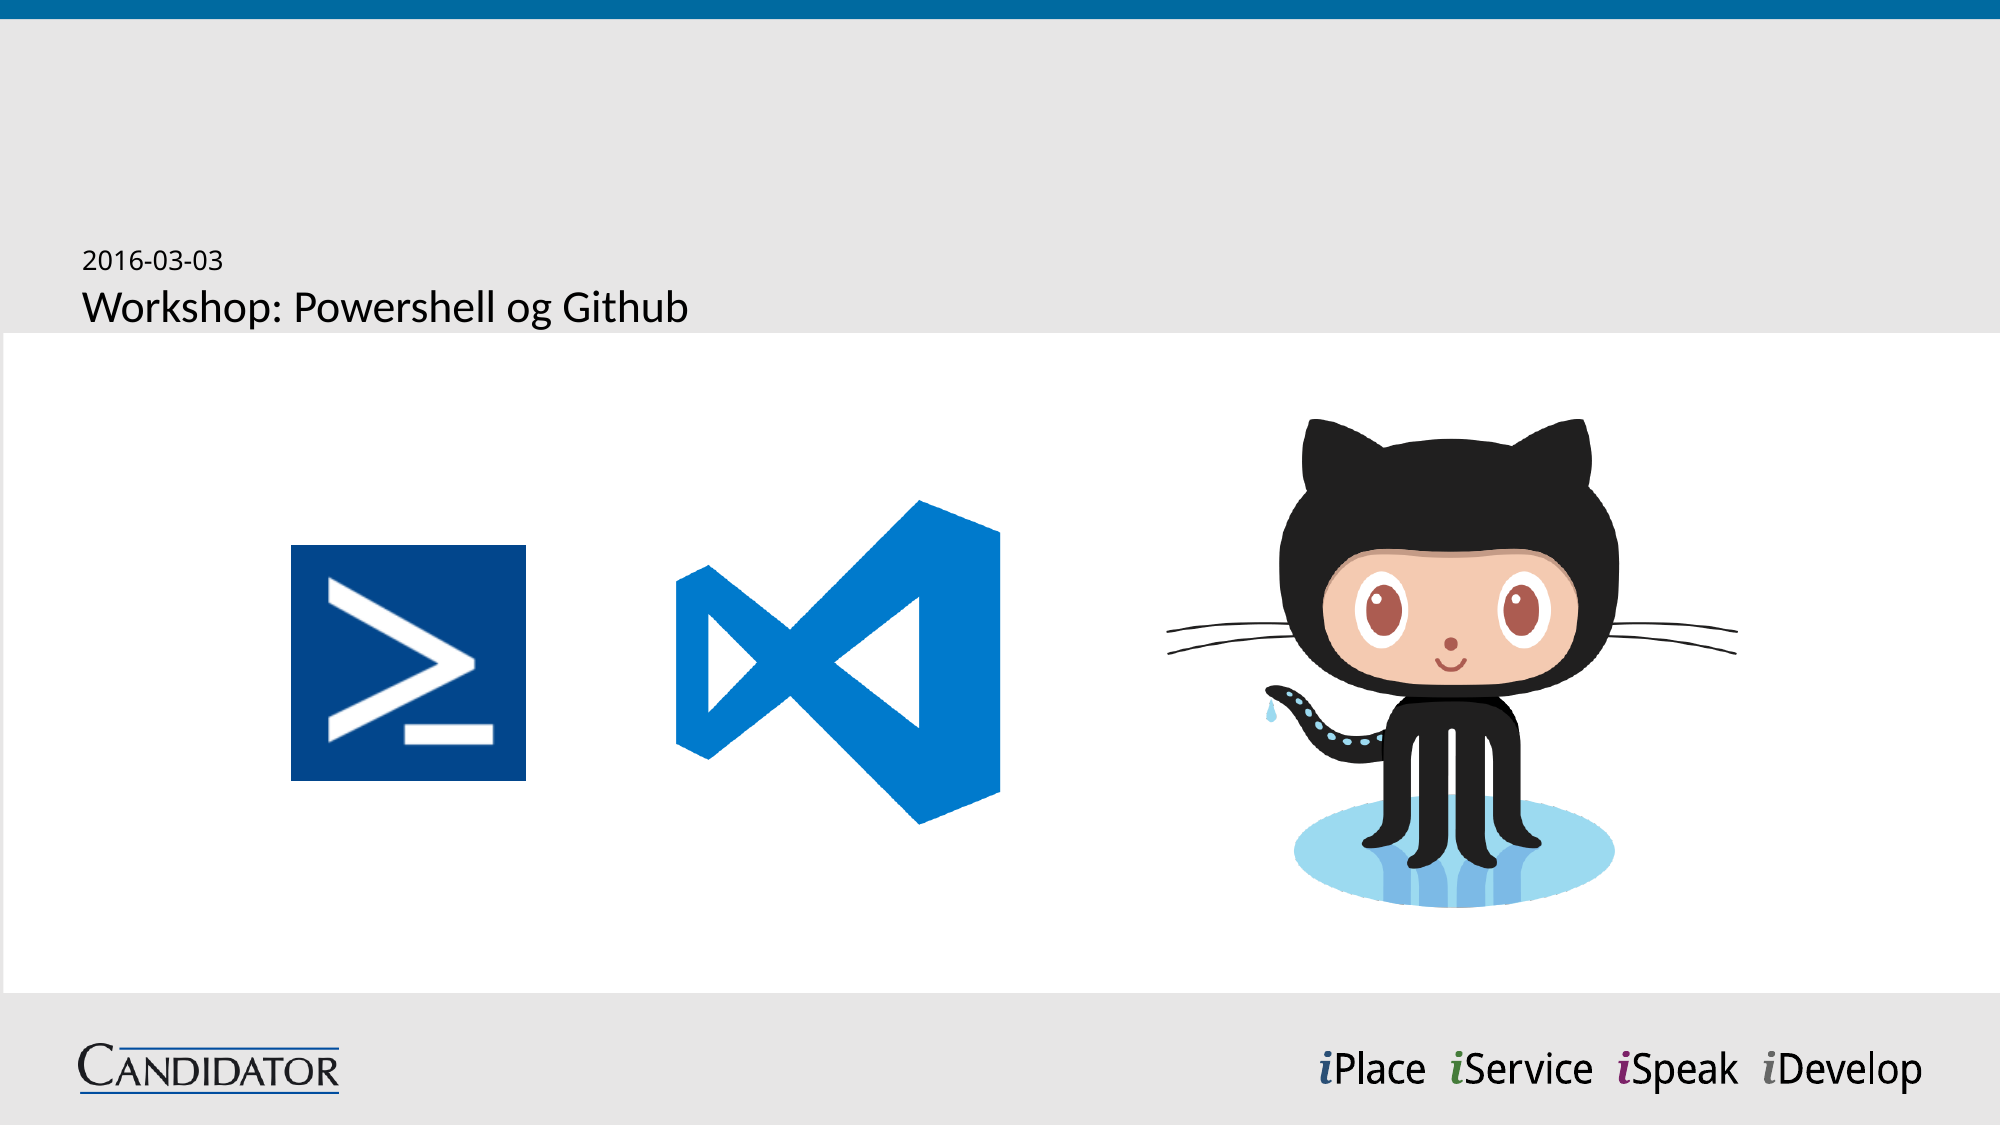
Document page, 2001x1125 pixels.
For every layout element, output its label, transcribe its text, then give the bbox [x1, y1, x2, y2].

picture [1147, 409, 1758, 917]
picture [291, 545, 526, 781]
picture [78, 1043, 339, 1094]
picture [649, 474, 1026, 852]
text_box 2016-03-03 [81, 236, 650, 276]
text_box [2, 332, 2000, 994]
text_box Workshop: Powershell og Github [81, 276, 690, 332]
